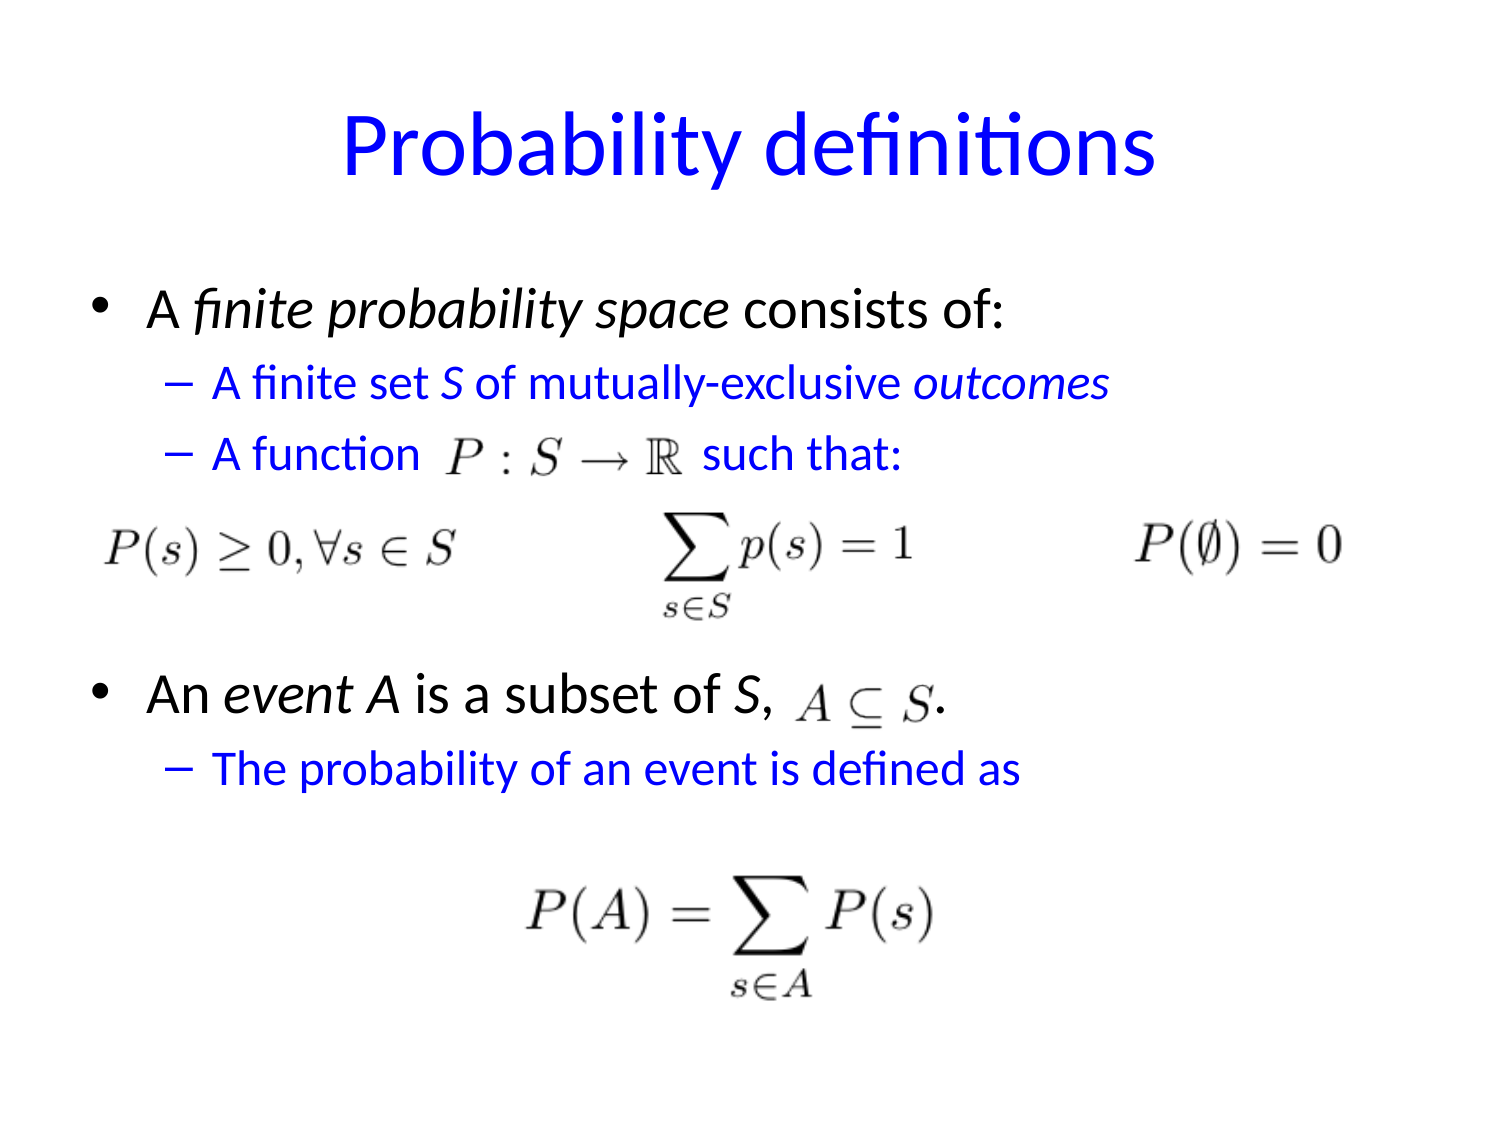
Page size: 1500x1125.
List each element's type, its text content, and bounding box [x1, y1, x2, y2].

picture [508, 848, 959, 1035]
picture [1114, 505, 1367, 591]
picture [92, 508, 472, 589]
list A finite probability space consists of: A finite set S of mutually-exclusive outcomes A function such that: An event A is a subset of S, . The probability of an event is defined as [74, 262, 1426, 1006]
picture [426, 428, 938, 642]
title Probability definitions [74, 44, 1426, 233]
picture [774, 660, 967, 756]
